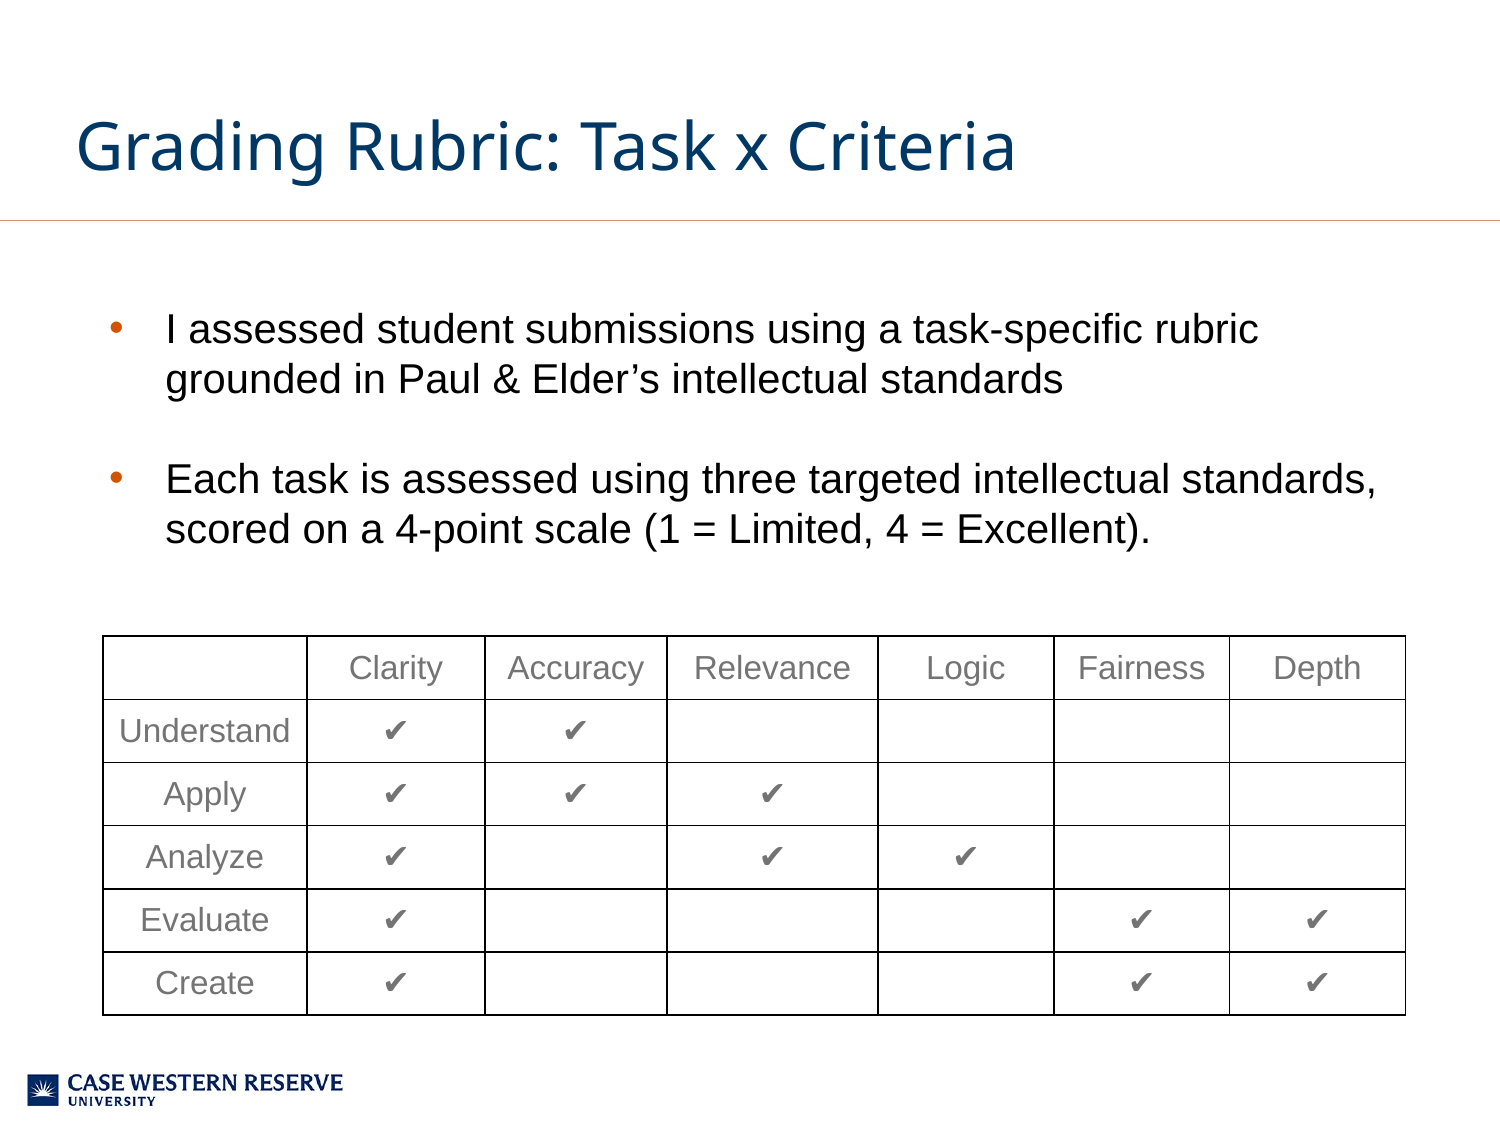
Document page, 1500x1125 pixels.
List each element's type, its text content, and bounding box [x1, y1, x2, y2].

table_cell [879, 953, 1053, 1014]
table_cell ✔️ [1230, 953, 1405, 1014]
table_cell ✔️ [308, 700, 484, 762]
title Grading Rubric: Task x Criteria [0, 77, 1500, 221]
table_cell ✔️ [308, 890, 484, 951]
table_cell [1055, 700, 1229, 762]
table_cell Analyze [104, 826, 306, 888]
table_cell ✔️ [1230, 890, 1405, 951]
table_cell [668, 953, 877, 1014]
table_cell [1230, 763, 1405, 825]
table_cell ✔️ [308, 953, 484, 1014]
table_cell ✔️ [486, 763, 666, 825]
text_box I assessed student submissions using a task-specific rubric grounded in Paul & Elder’s intellectual standards Each task is assessed using three targeted intellectual standards, scored on a 4-point scale (1 = Limited, 4 = Excellent). [94, 294, 1406, 560]
table_cell ✔️ [1055, 953, 1229, 1014]
table_cell [486, 826, 666, 888]
table_cell [879, 763, 1053, 825]
table_cell [1055, 826, 1229, 888]
table_cell Create [104, 953, 306, 1014]
table_header Relevance [668, 637, 877, 699]
table_cell ✔️ [308, 826, 484, 888]
table_header [104, 637, 306, 699]
table_header Accuracy [486, 637, 666, 699]
table_header Depth [1230, 637, 1405, 699]
table_cell ✔️ [1055, 890, 1229, 951]
table_cell [1055, 763, 1229, 825]
table_cell [486, 890, 666, 951]
picture [24, 1065, 350, 1116]
table_cell ✔️ [486, 700, 666, 762]
table_cell [1230, 700, 1405, 762]
table_header Clarity [308, 637, 484, 699]
table_cell ✔️ [879, 826, 1053, 888]
table_cell Evaluate [104, 890, 306, 951]
table_cell Understand [104, 700, 306, 762]
table_cell [1230, 826, 1405, 888]
table_cell [668, 890, 877, 951]
table_cell [879, 890, 1053, 951]
table_cell ✔️ [308, 763, 484, 825]
table_cell Apply [104, 763, 306, 825]
table_header Logic [879, 637, 1053, 699]
table_cell [486, 953, 666, 1014]
table_cell ✔️ [668, 826, 877, 888]
table_cell [879, 700, 1053, 762]
table_header Fairness [1055, 637, 1229, 699]
table_cell [668, 700, 877, 762]
table_cell ✔️ [668, 763, 877, 825]
